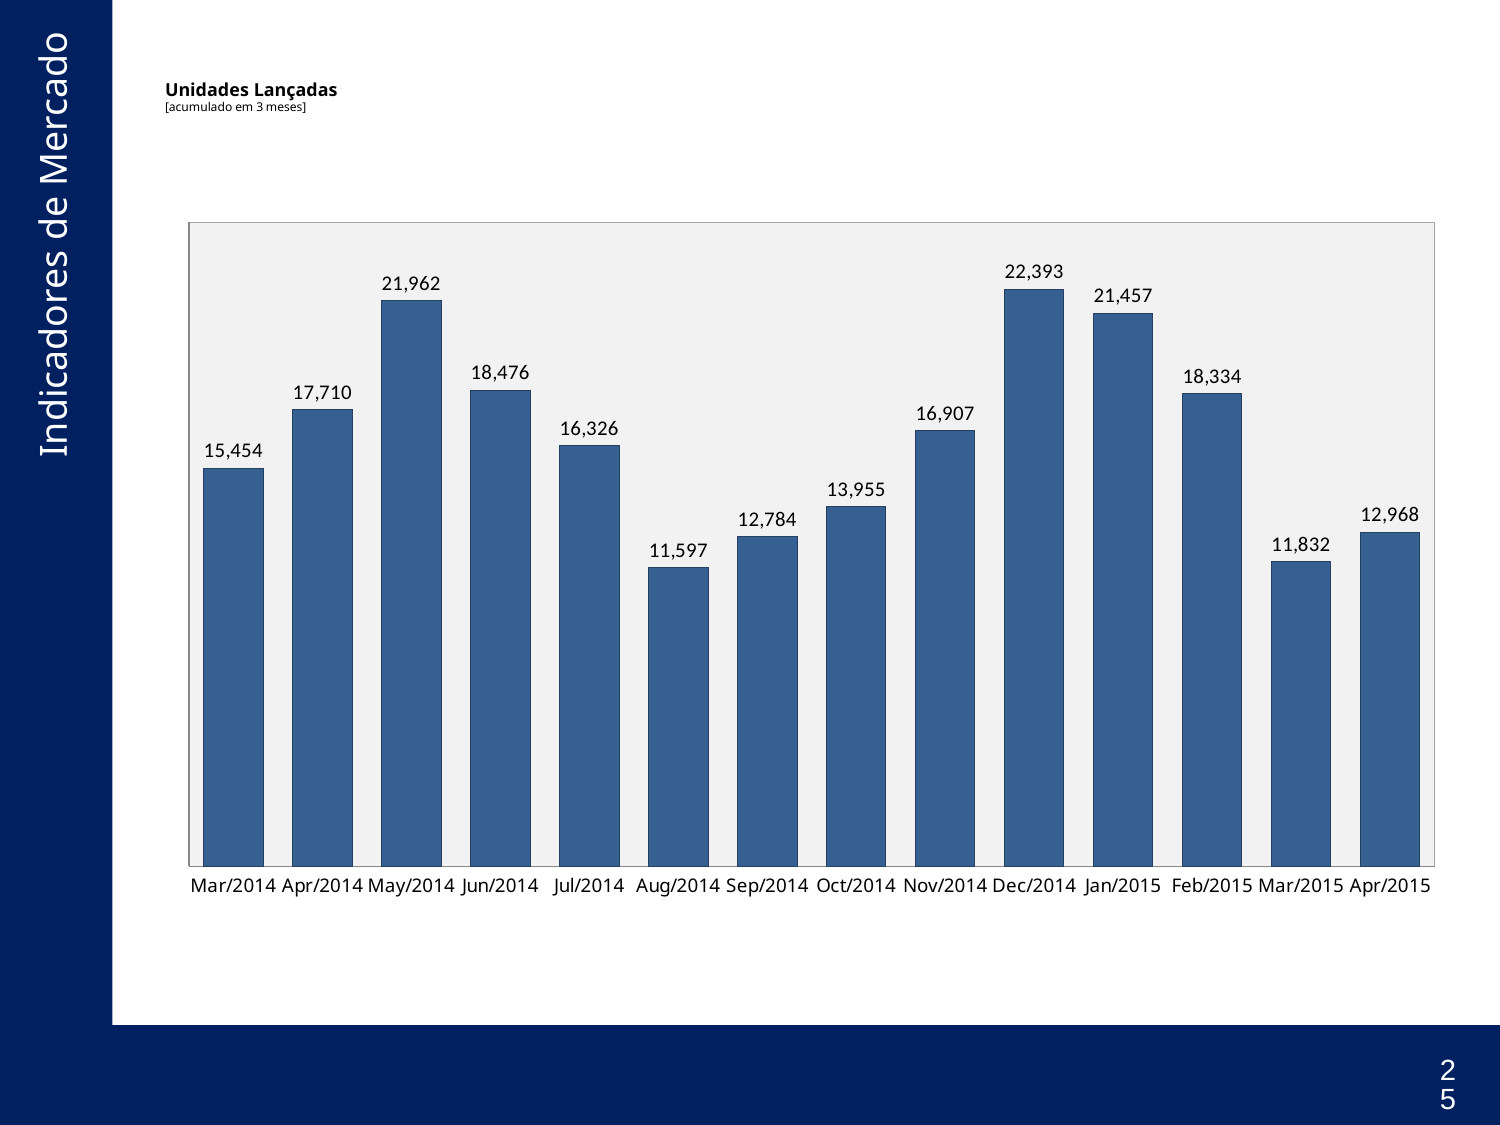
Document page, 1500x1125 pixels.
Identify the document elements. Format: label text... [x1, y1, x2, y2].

slide_number 25 [1425, 1043, 1476, 1125]
chart [162, 207, 1461, 914]
title Unidades Lançadas [acumulado em 3 meses] [150, 45, 1425, 151]
